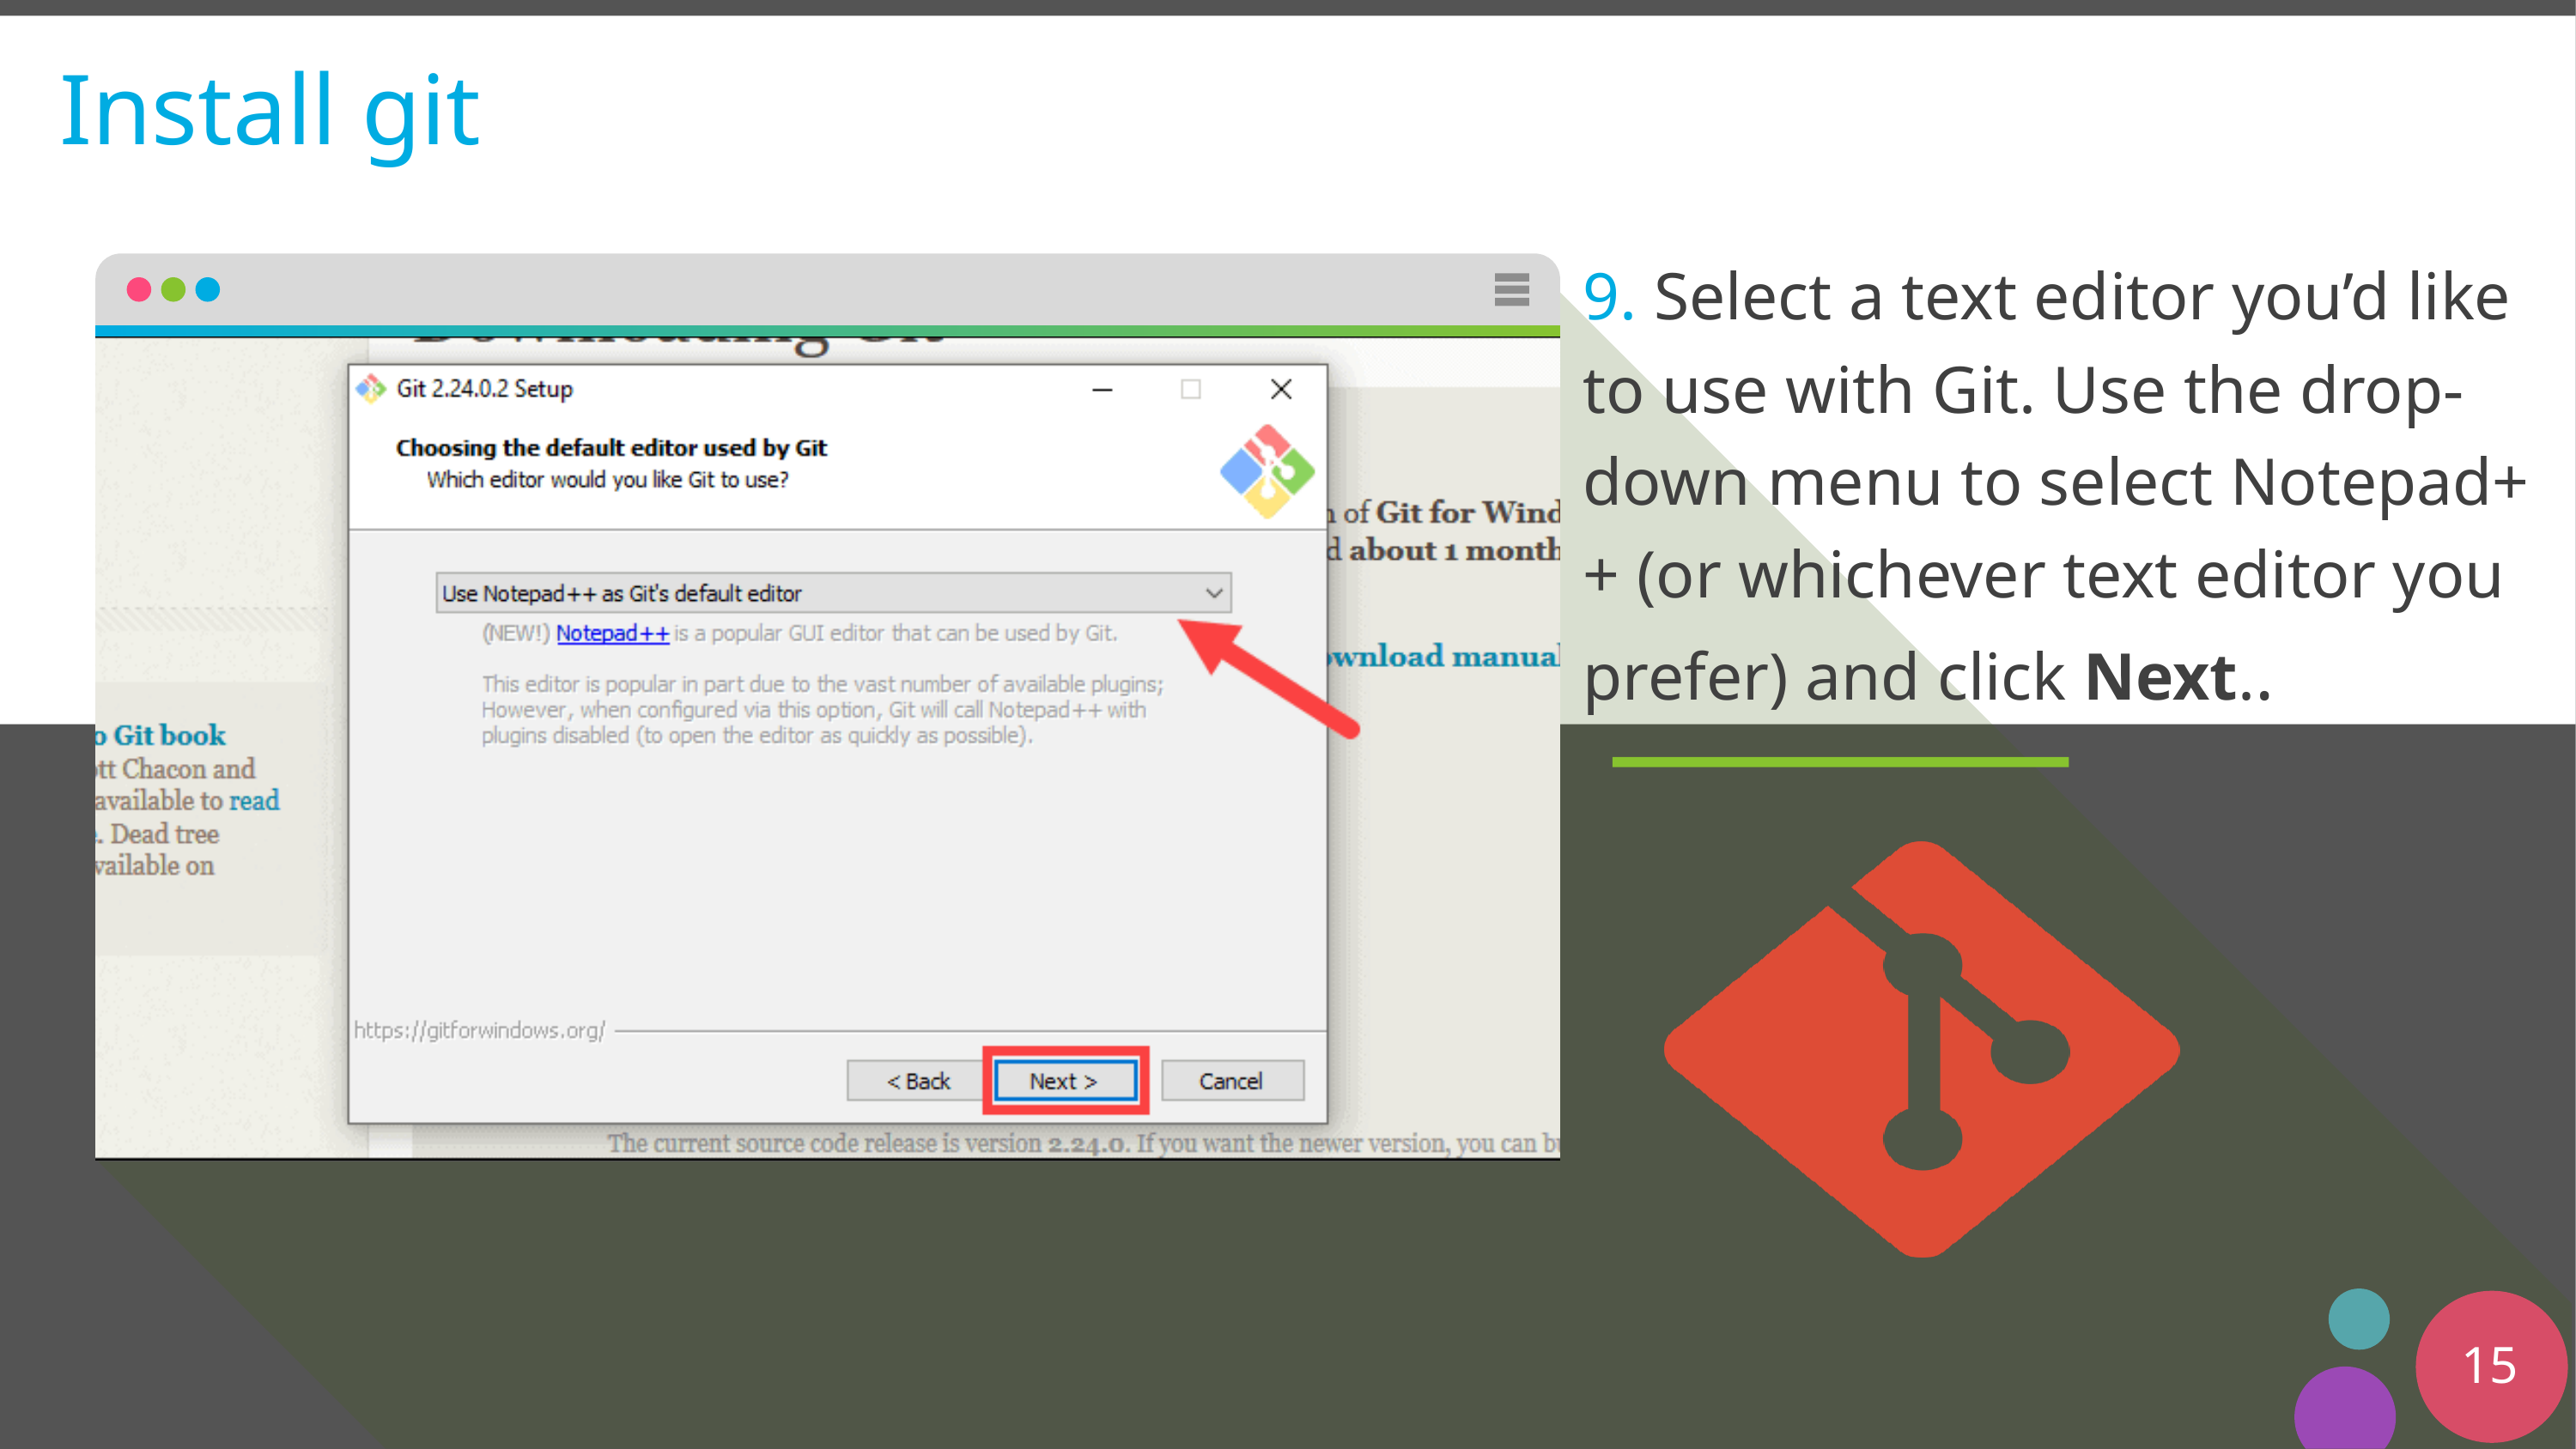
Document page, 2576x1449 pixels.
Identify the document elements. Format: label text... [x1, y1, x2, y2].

list 9. Select a text editor you’d like to use with Git. Use the drop-down menu to select Notepad++ (or whichever text editor you prefer) and click Next.. [1559, 228, 2567, 446]
picture [94, 326, 1561, 1161]
slide_number 15 [2414, 1328, 2567, 1406]
text_box Install git [46, 41, 495, 171]
picture [1664, 841, 2180, 1258]
